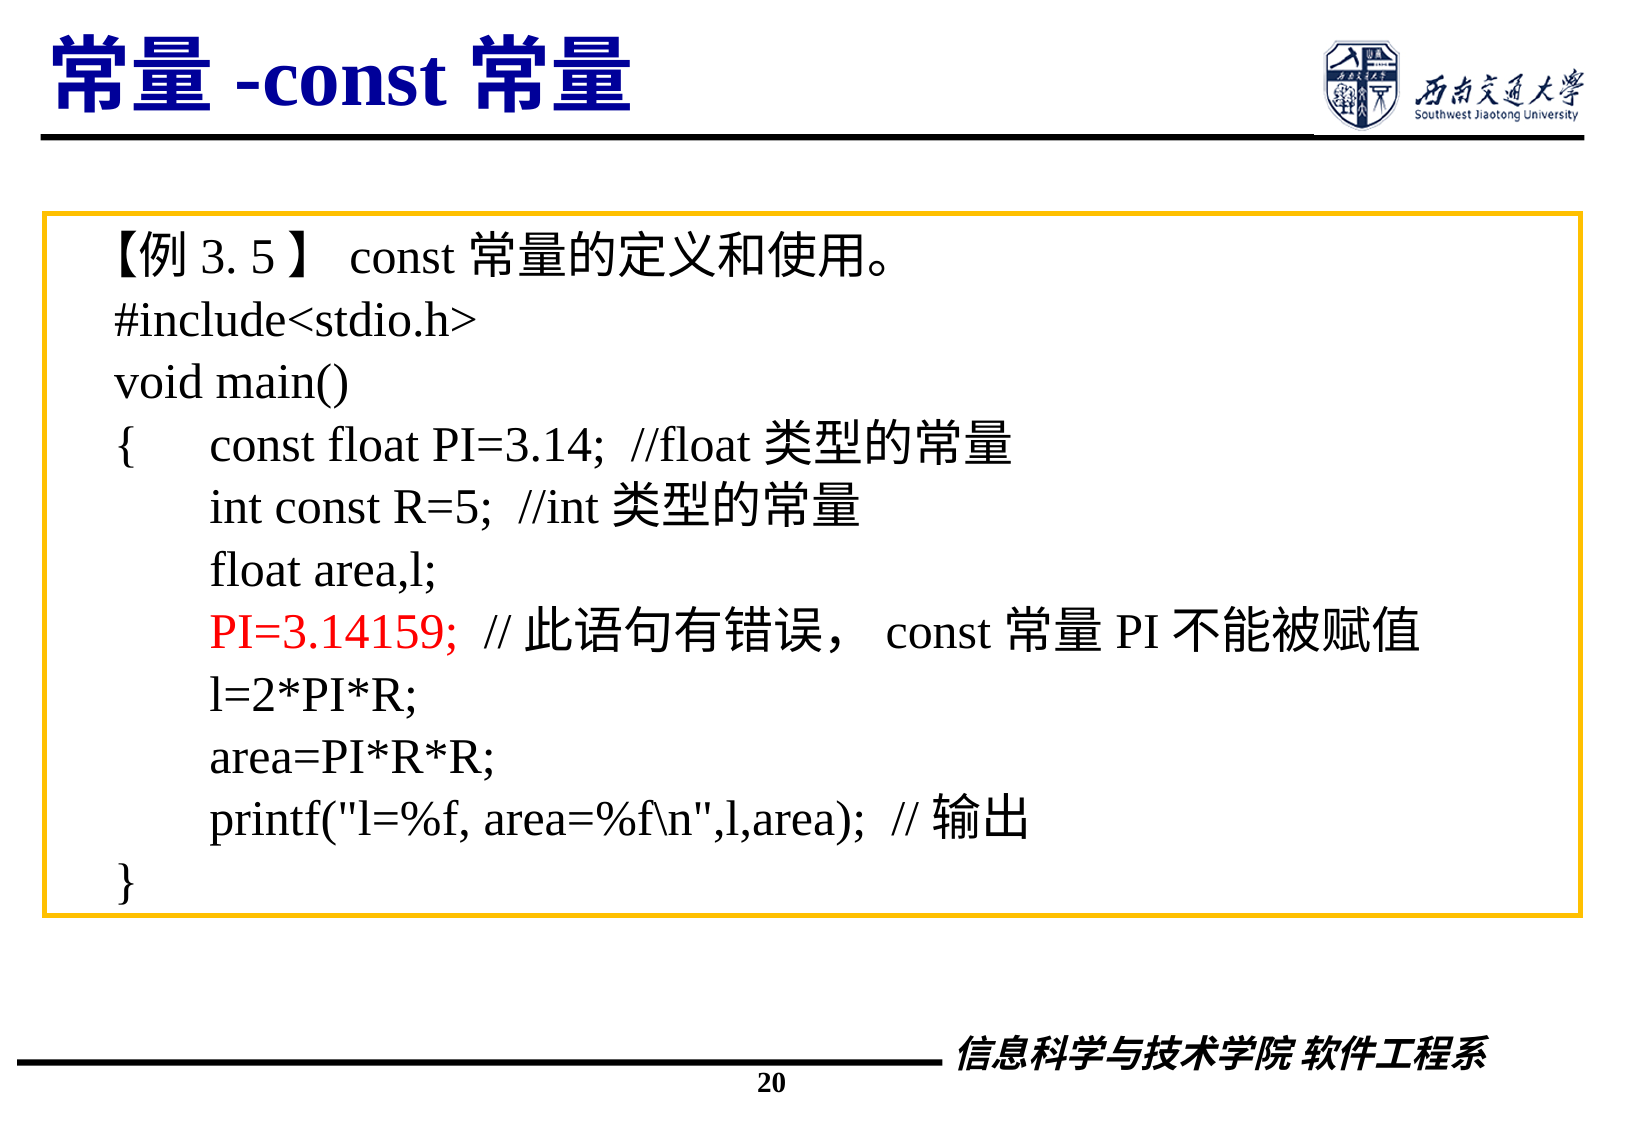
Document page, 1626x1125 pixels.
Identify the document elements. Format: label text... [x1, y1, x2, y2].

title 常量-const常量 [32, 18, 1156, 125]
picture [1314, 30, 1595, 135]
footer 20 [514, 1056, 1030, 1107]
text_box 【例3. 5】const常量的定义和使用。 #include<stdio.h> void main() { const float PI=3.14; //float类型的常量 int const R=5; //int类型的常量 float area,l; PI=3.14159; //此语句有错误，const常量PI不能被赋值 l=2*PI*R; area=PI*R*R; printf("l=%f, area=%f\n",l,area); //输出 } [44, 213, 1581, 916]
